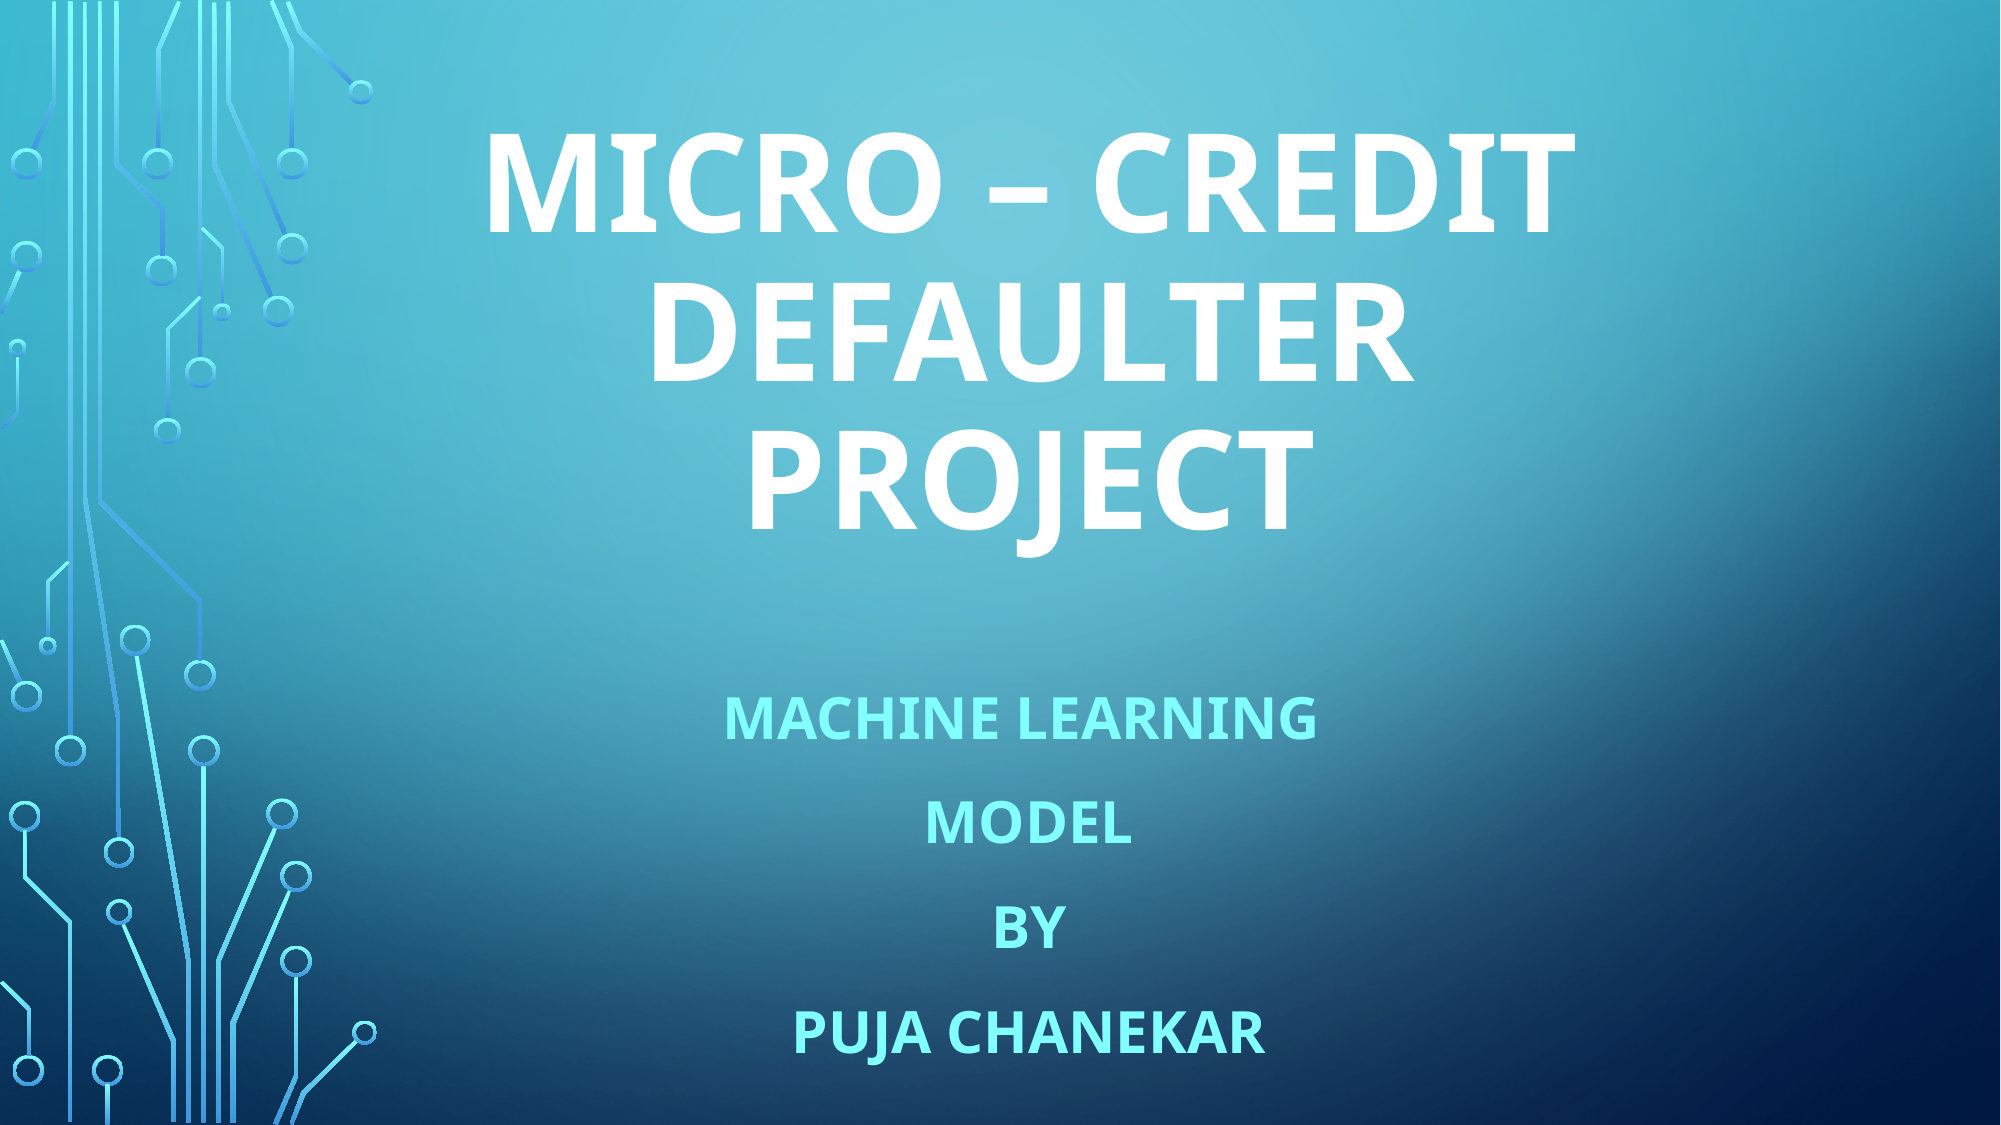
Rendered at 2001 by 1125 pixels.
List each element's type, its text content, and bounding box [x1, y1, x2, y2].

title MICRO – CREDIT DEFAULTER PROJECT [307, 106, 1750, 591]
subtitle Machine learning model By PUJA CHANEKAR [307, 659, 1750, 1078]
